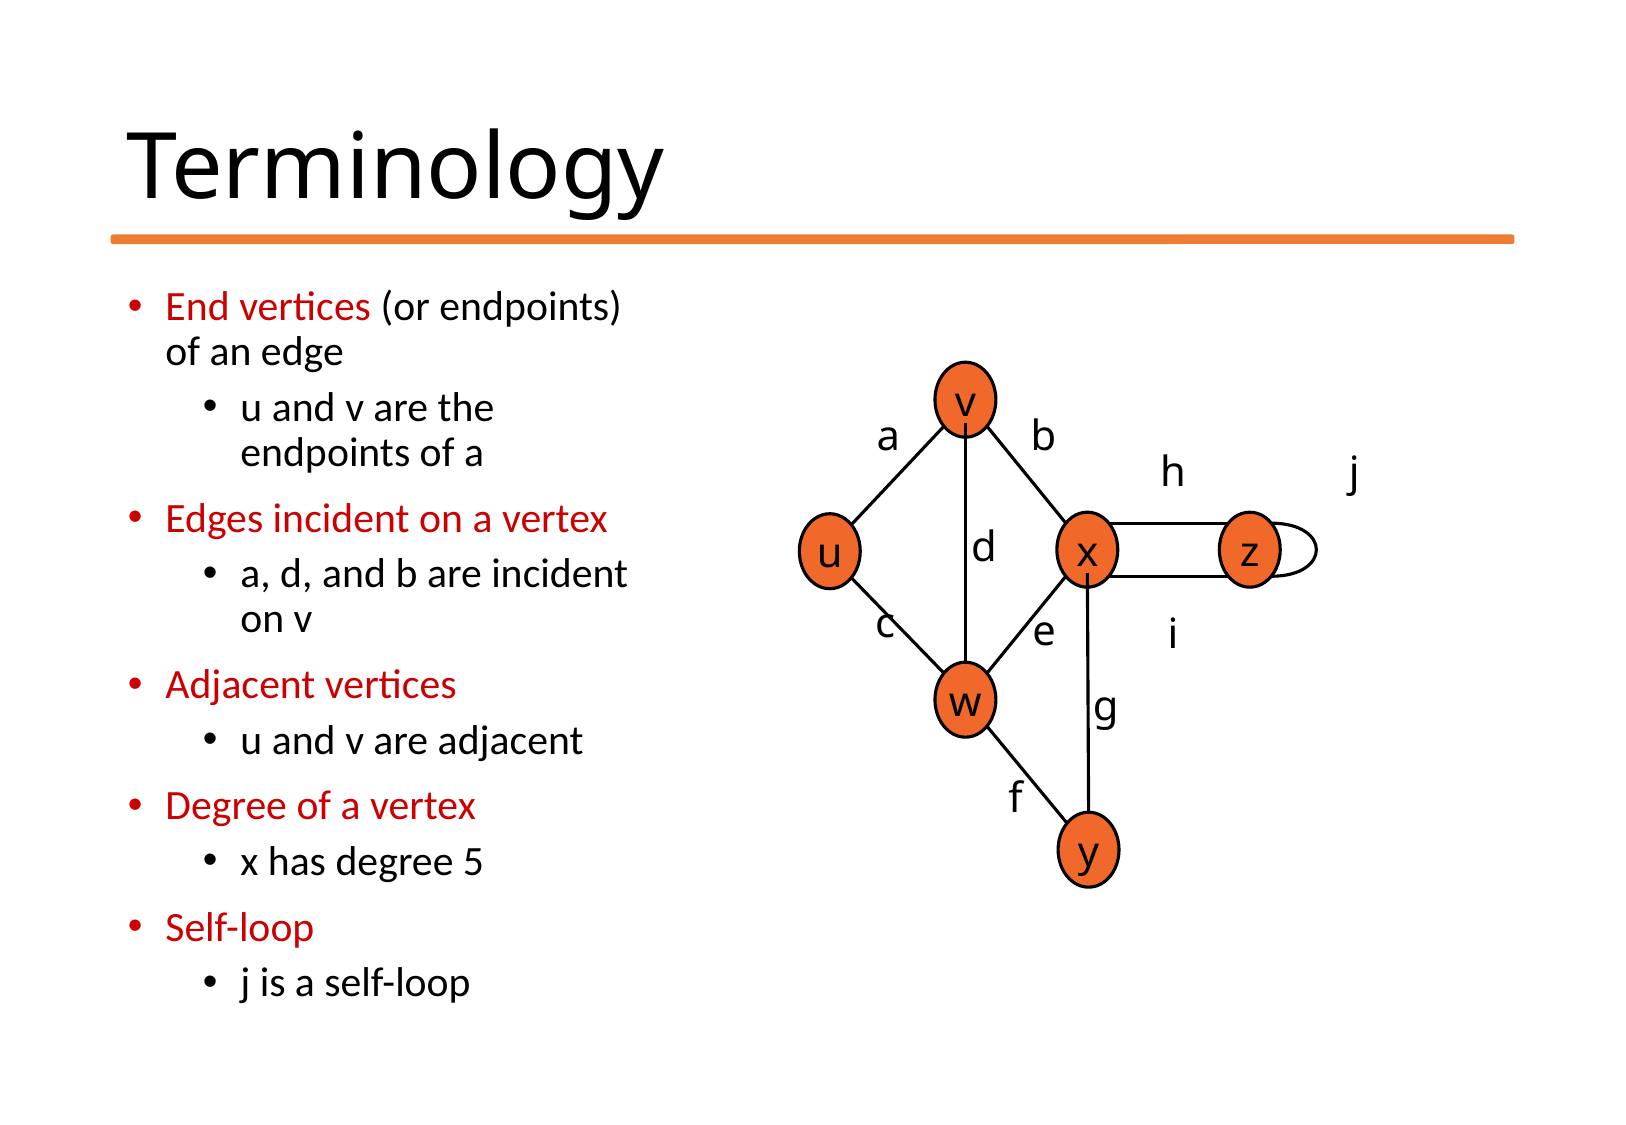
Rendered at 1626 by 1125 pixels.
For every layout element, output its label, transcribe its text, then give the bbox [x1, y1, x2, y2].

list End vertices (or endpoints) of an edge u and v are the endpoints of a Edges incident on a vertex a, d, and b are incident on v Adjacent vertices u and v are adjacent Degree of a vertex x has degree 5 Self-loop j is a self-loop [112, 277, 653, 1015]
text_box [799, 362, 1376, 888]
title Terminology [111, 59, 1514, 278]
